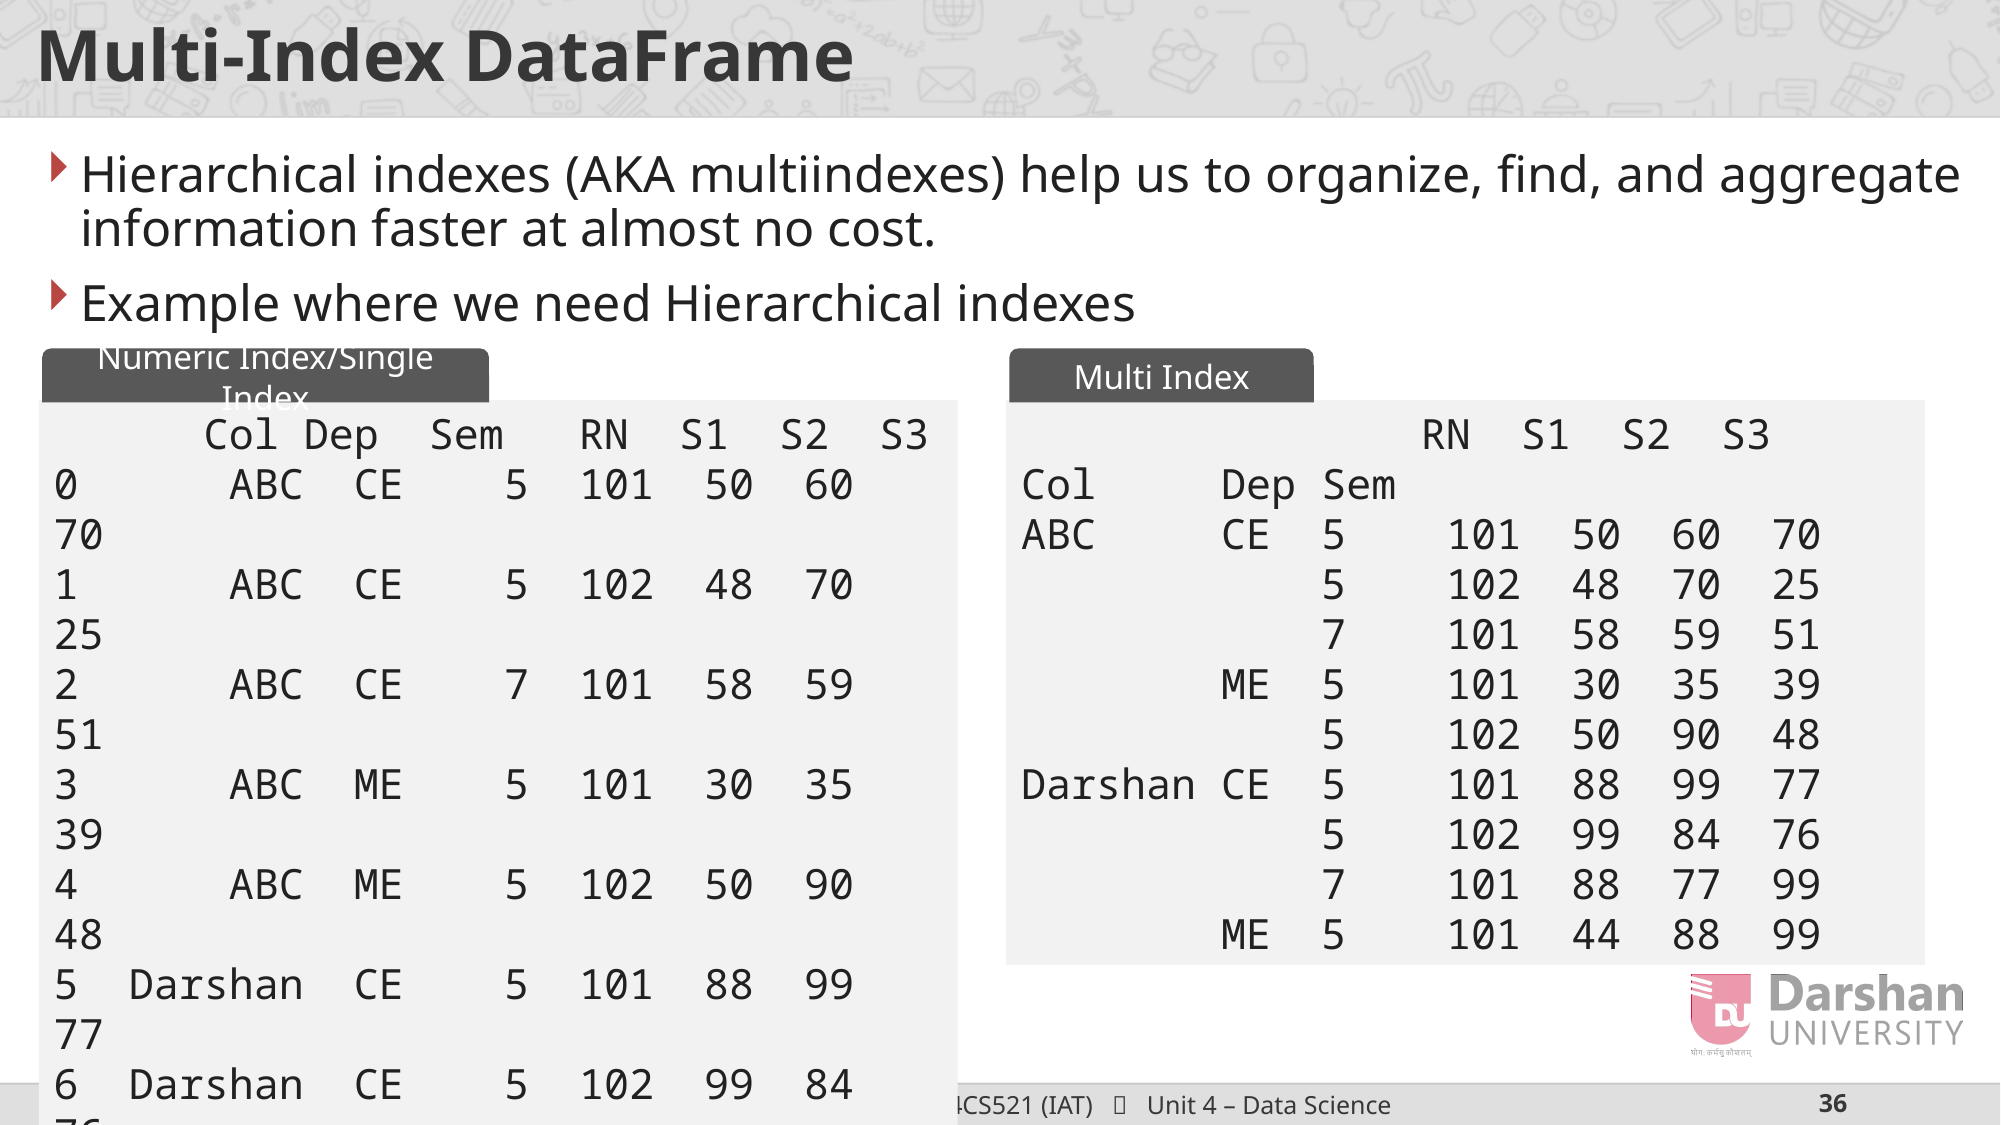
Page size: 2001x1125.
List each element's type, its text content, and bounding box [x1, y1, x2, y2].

title Multi-Index DataFrame [0, 0, 2000, 117]
text_box Col Dep Sem RN S1 S2 S3 0 ABC CE 5 101 50 60 70 1 ABC CE 5 102 48 70 25 2 ABC CE 7 101 58 59 51 3 ABC ME 5 101 30 35 39 4 ABC ME 5 102 50 90 48 5 Darshan CE 5 101 88 99 77 6 Darshan CE 5 102 99 84 76 7 Darshan CE 7 101 88 77 99 8 Darshan ME 5 101 44 88 99 [38, 400, 958, 1125]
text_box Multi Index [1008, 347, 1315, 404]
text_box Numeric Index/Single Index [41, 347, 491, 404]
list Hierarchical indexes (AKA multiindexes) help us to organize, find, and aggregate information faster at almost no cost. Example where we need Hierarchical indexes [21, 141, 1979, 1057]
text_box RN S1 S2 S3 Col Dep Sem ABC CE 5 101 50 60 70 5 102 48 70 25 7 101 58 59 51 ME 5 101 30 35 39 5 102 50 90 48 Darshan CE 5 101 88 99 77 5 102 99 84 76 7 101 88 77 99 ME 5 101 44 88 99 [1006, 400, 1925, 965]
